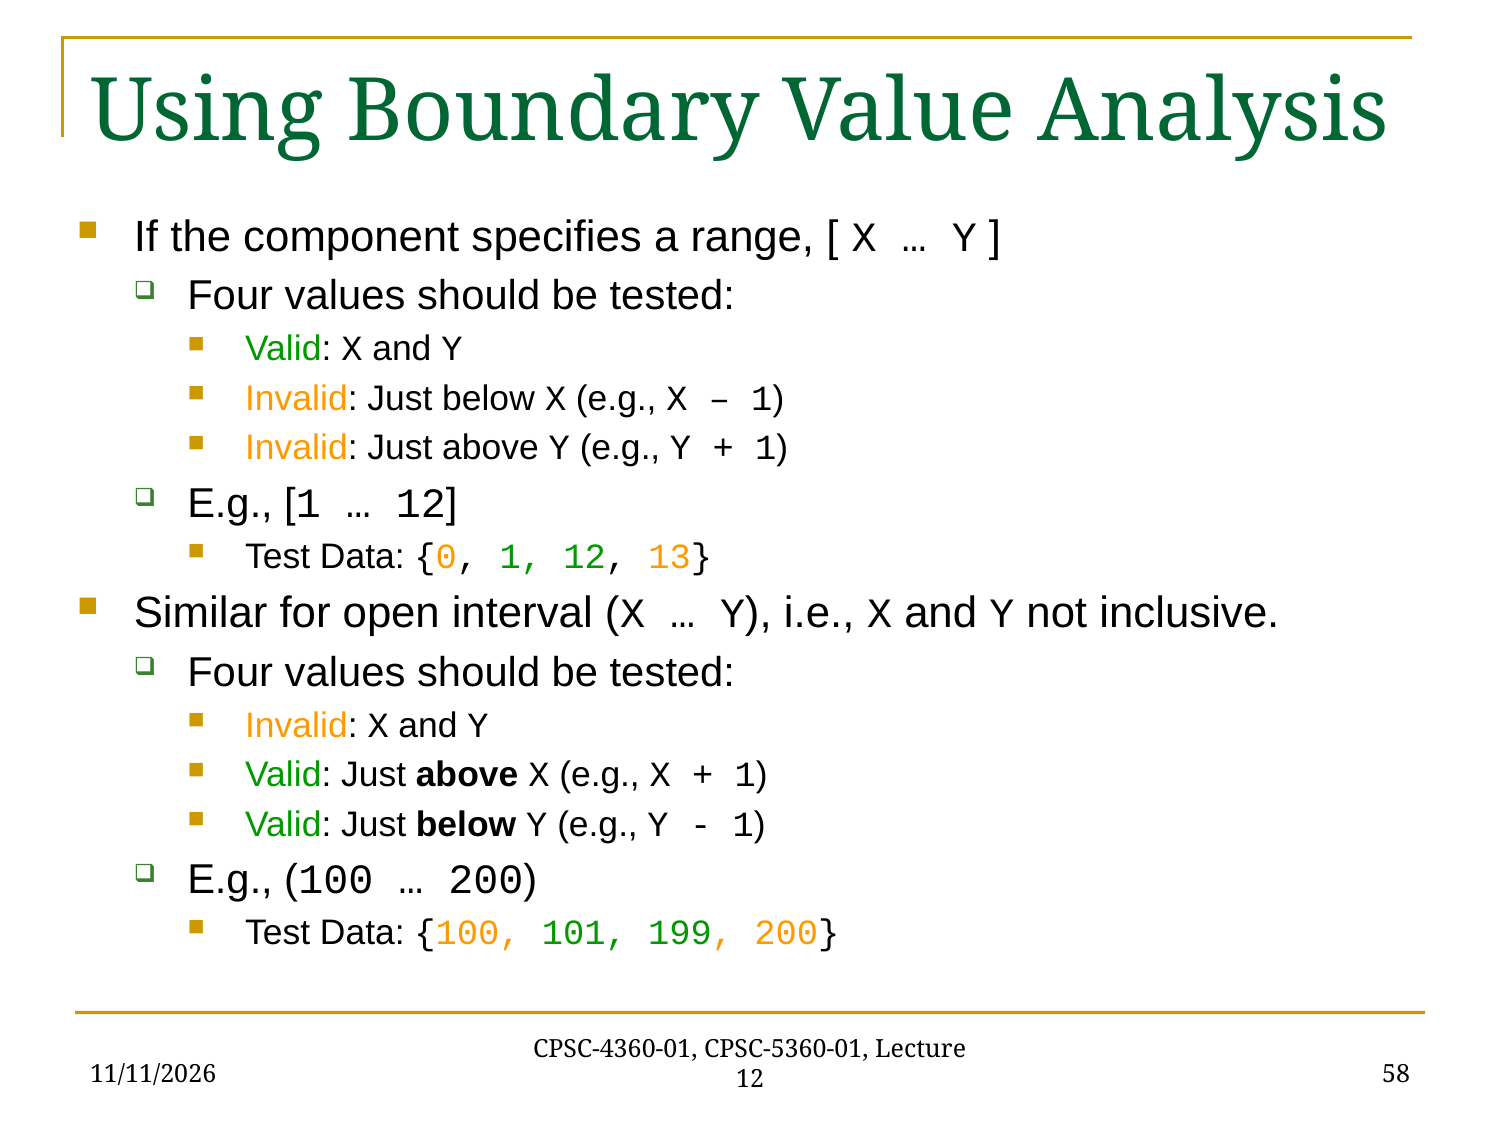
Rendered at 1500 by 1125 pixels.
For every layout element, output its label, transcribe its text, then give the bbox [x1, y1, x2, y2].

list If the component specifies a range, [ X … Y ] Four values should be tested: Valid: X and Y Invalid: Just below X (e.g., X – 1) Invalid: Just above Y (e.g., Y + 1) E.g., [1 … 12] Test Data: {0, 1, 12, 13} Similar for open interval (X … Y), i.e., X and Y not inclusive. Four values should be tested: Invalid: X and Y Valid: Just above X (e.g., X + 1) Valid: Just below Y (e.g., Y - 1) E.g., (100 … 200) Test Data: {100, 101, 199, 200} [62, 200, 1450, 1013]
footer CPSC-4360-01, CPSC-5360-01, Lecture 12 [512, 1024, 988, 1101]
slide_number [74, 1023, 426, 1100]
slide_number 58 [1074, 1023, 1426, 1100]
title Using Boundary Value Analysis [75, 45, 1425, 200]
